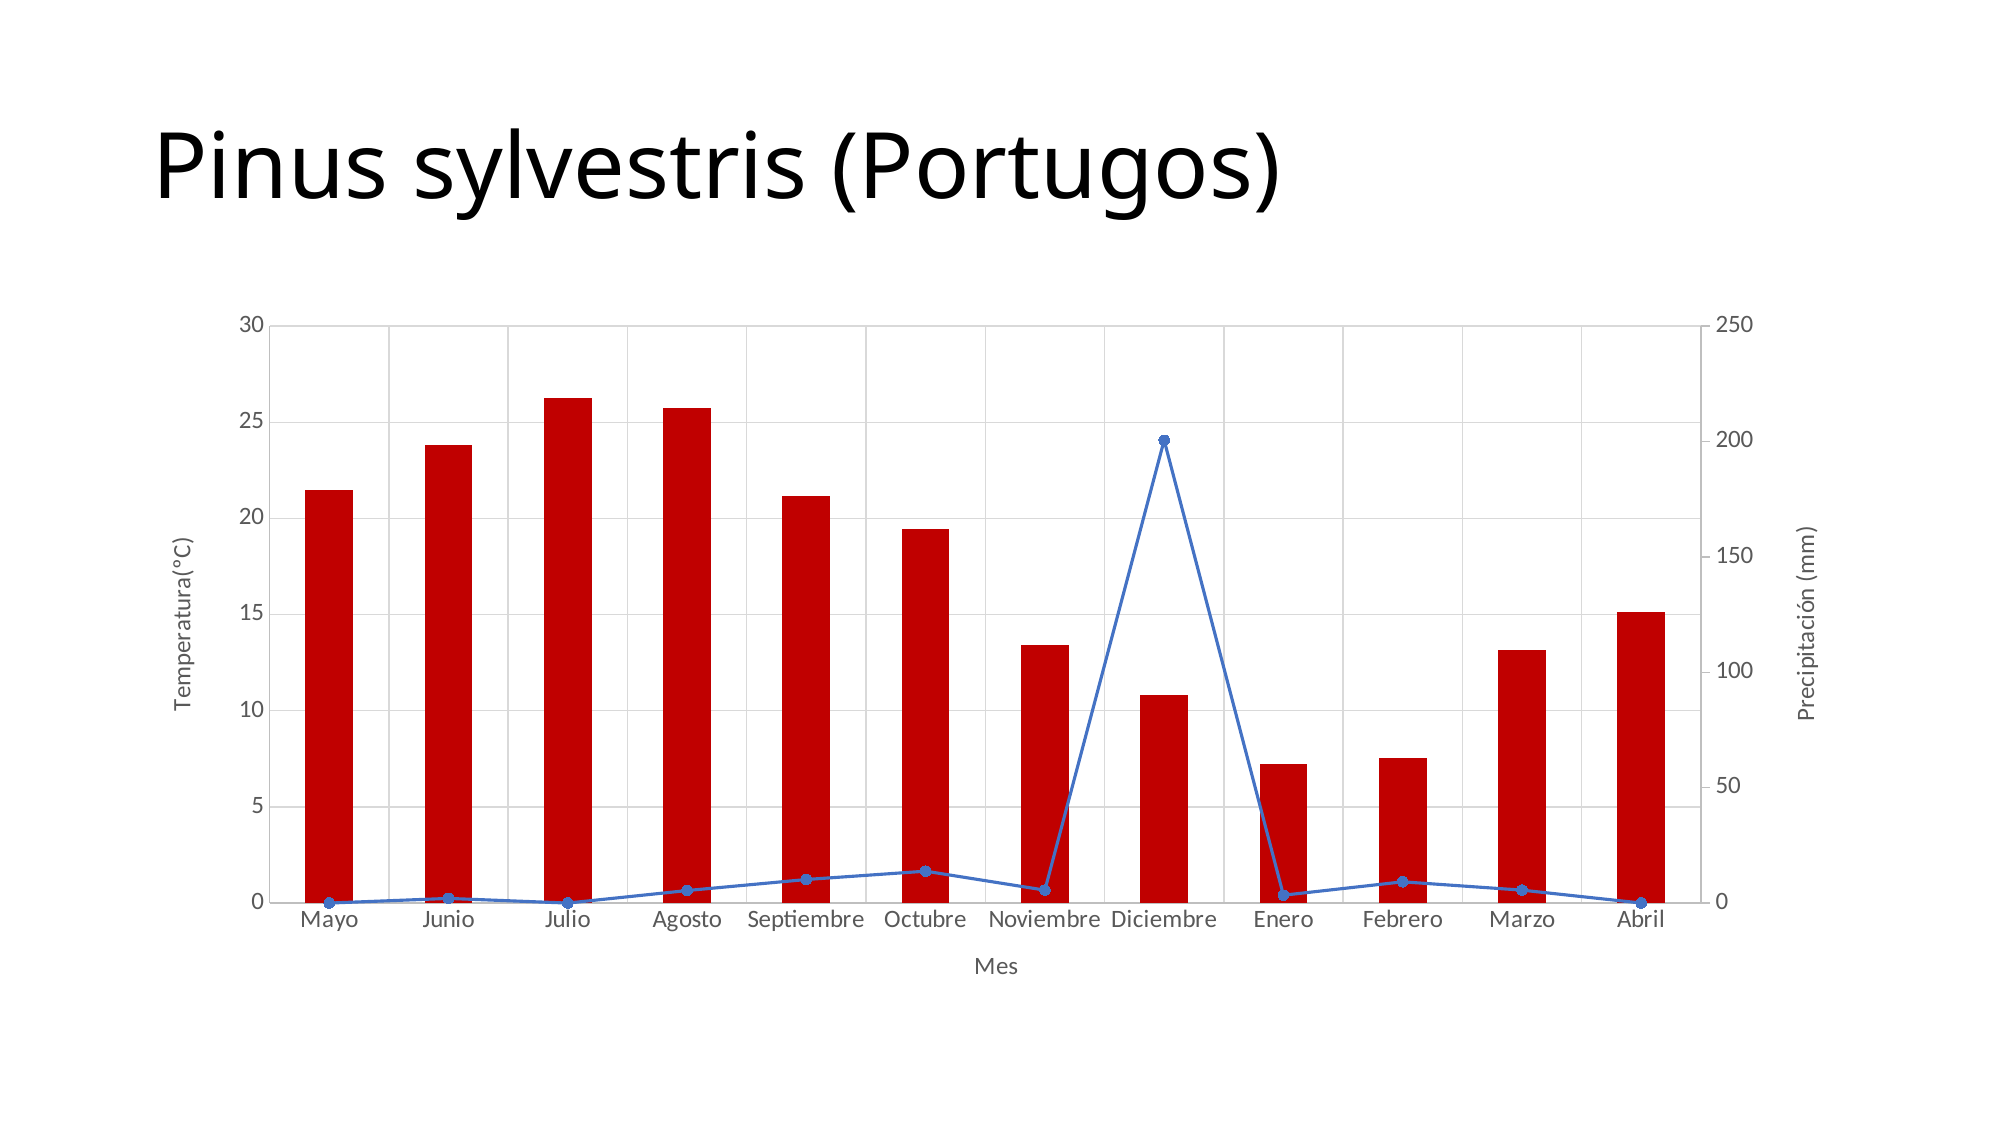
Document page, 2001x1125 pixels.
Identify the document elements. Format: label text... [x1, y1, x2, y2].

chart [137, 299, 1863, 1014]
title Pinus sylvestris (Portugos) [137, 59, 1863, 278]
